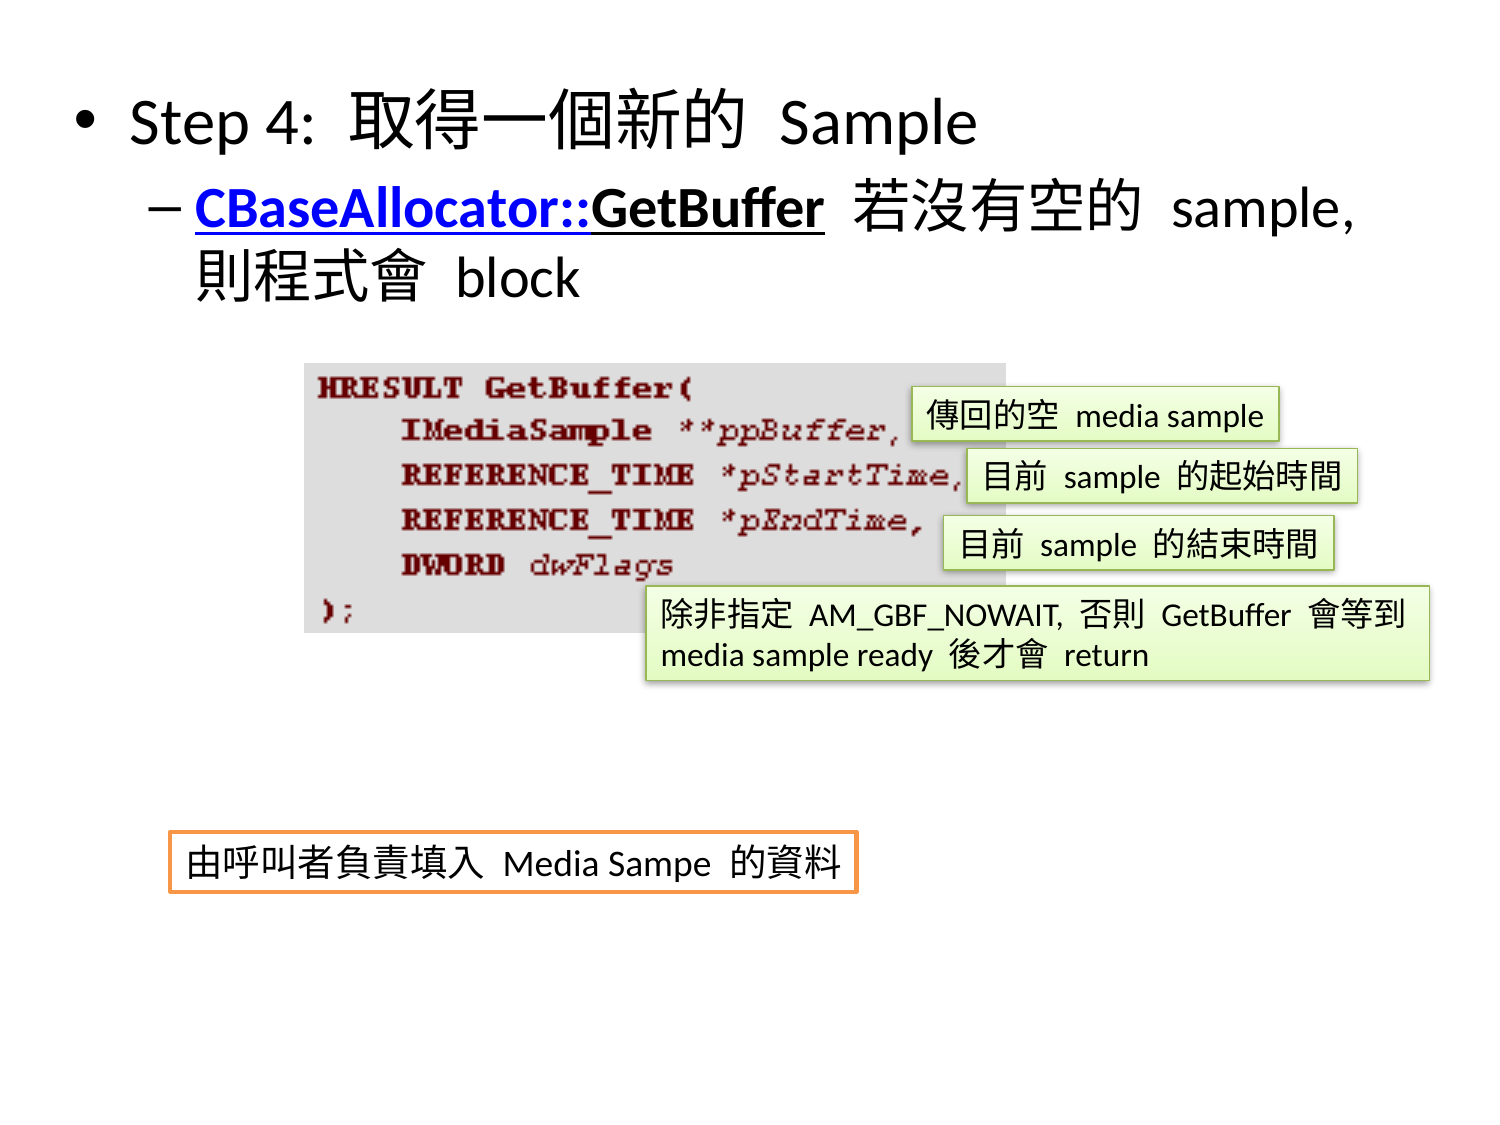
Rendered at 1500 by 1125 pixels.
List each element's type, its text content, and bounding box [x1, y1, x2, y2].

list Step 4: 取得一個新的 Sample CBaseAllocator::GetBuffer 若沒有空的 sample, 則程式會 block [58, 70, 1409, 813]
picture [304, 362, 1006, 633]
text_box 目前 sample 的起始時間 [1010, 448, 1358, 504]
text_box 除非指定 AM_GBF_NOWAIT, 否則 GetBuffer 會等到 media sample ready 後才會 return [645, 585, 1430, 681]
text_box 目前 sample 的結束時間 [1010, 515, 1335, 571]
text_box 傳回的空 media sample [1010, 386, 1280, 442]
text_box 由呼叫者負責填入 Media Sampe 的資料 [168, 830, 859, 894]
